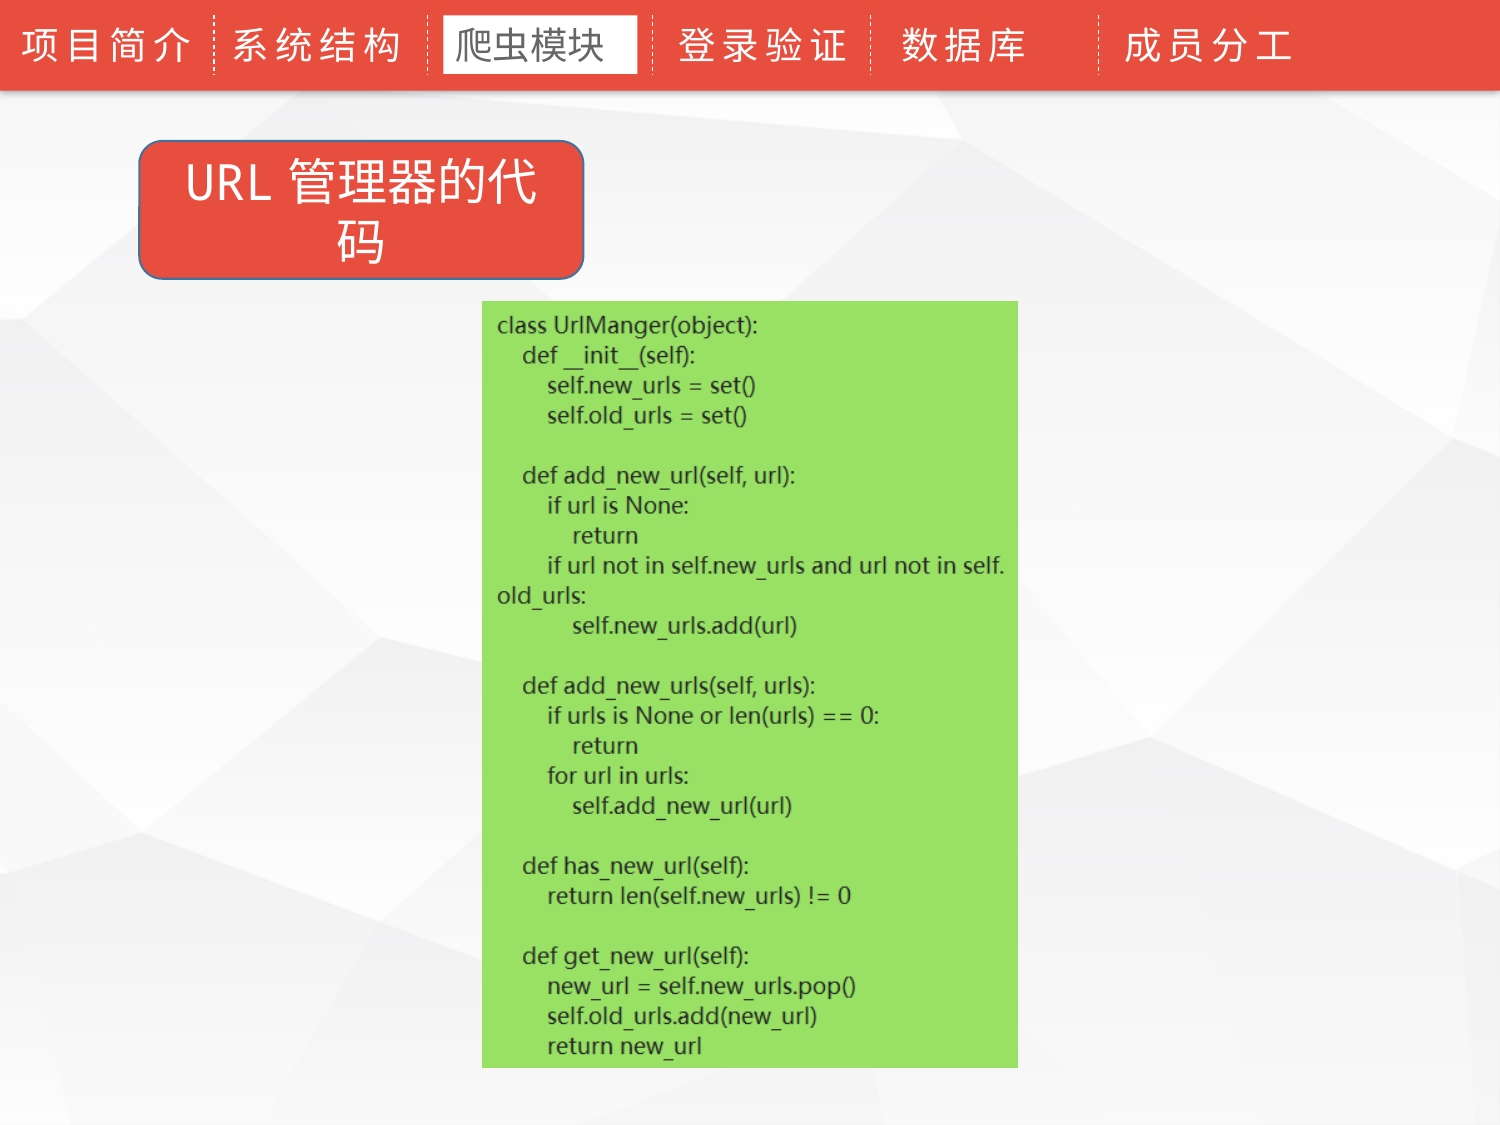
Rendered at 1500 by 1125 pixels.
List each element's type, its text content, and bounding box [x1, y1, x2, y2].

text_box [241, 297, 1259, 828]
text_box 系统结构 [217, 14, 427, 75]
picture [0, 92, 1500, 1125]
text_box [0, 0, 1500, 92]
text_box 爬虫模块 [440, 14, 652, 75]
text_box 数据库 [886, 14, 1098, 75]
text_box 项目简介 [7, 14, 213, 75]
text_box 登录验证 [663, 14, 870, 75]
text_box 登录验证 [871, 14, 876, 75]
text_box URL管理器的代码 [138, 139, 585, 280]
text_box 成员分工 [1109, 14, 1322, 75]
